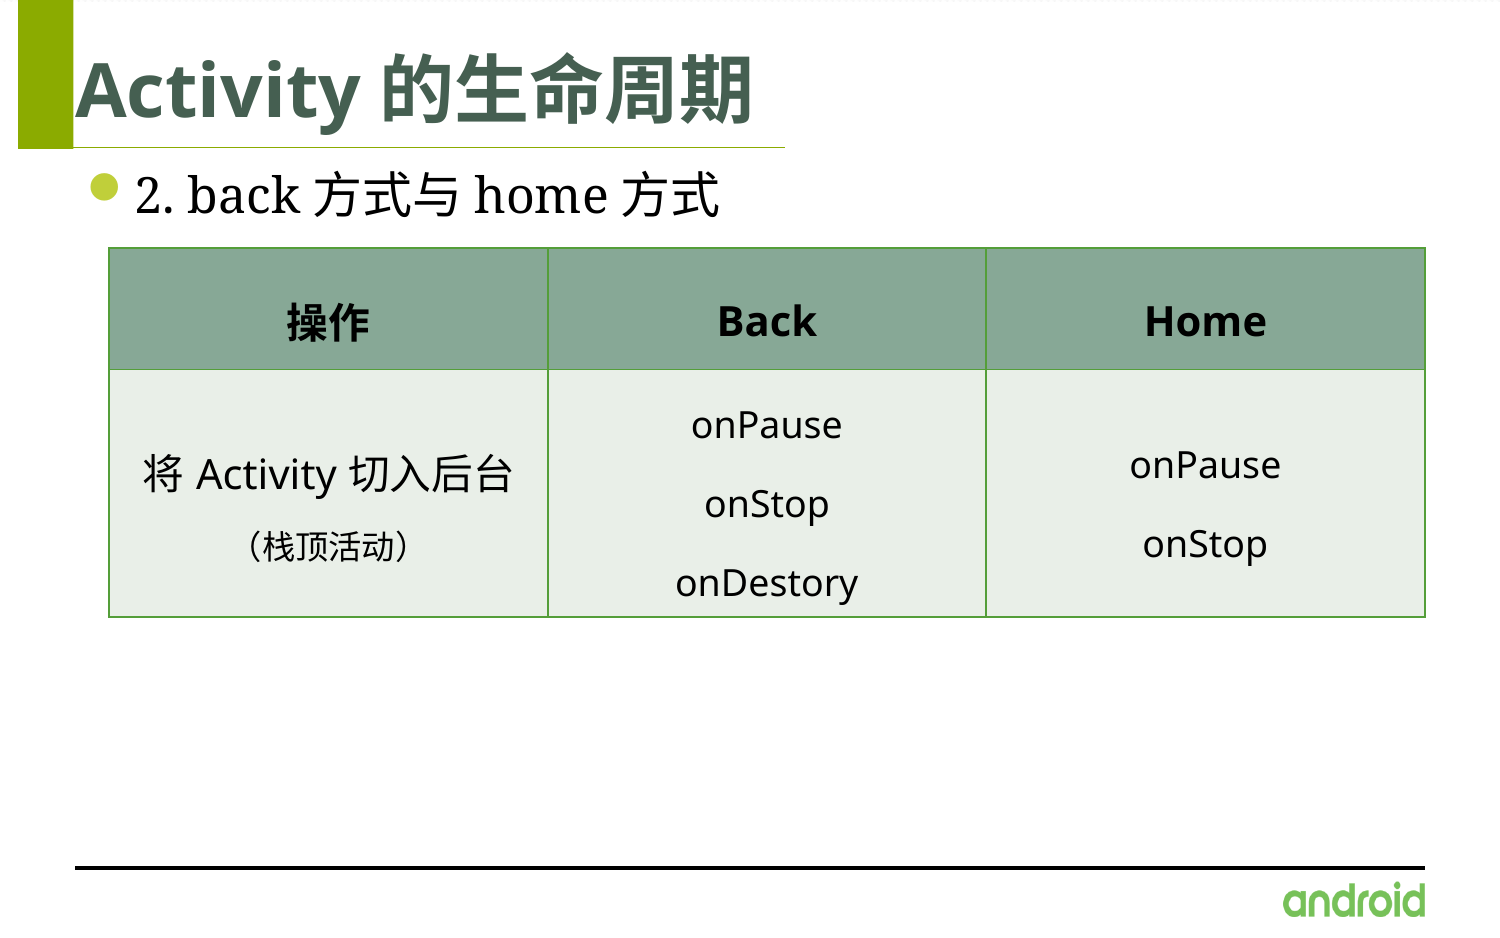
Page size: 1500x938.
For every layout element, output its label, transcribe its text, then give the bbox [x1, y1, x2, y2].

table_cell onPause onStop [987, 370, 1424, 616]
table_cell onPause onStop onDestory [549, 370, 985, 616]
table_header Home [987, 249, 1424, 369]
table_header Back [549, 249, 985, 369]
table_cell 将Activity切入后台（栈顶活动） [110, 370, 547, 616]
title Activity的生命周期 [75, 18, 1425, 133]
list 2. back方式与home方式 [75, 157, 1425, 865]
table_header 操作 [110, 249, 547, 369]
picture [1283, 881, 1425, 917]
